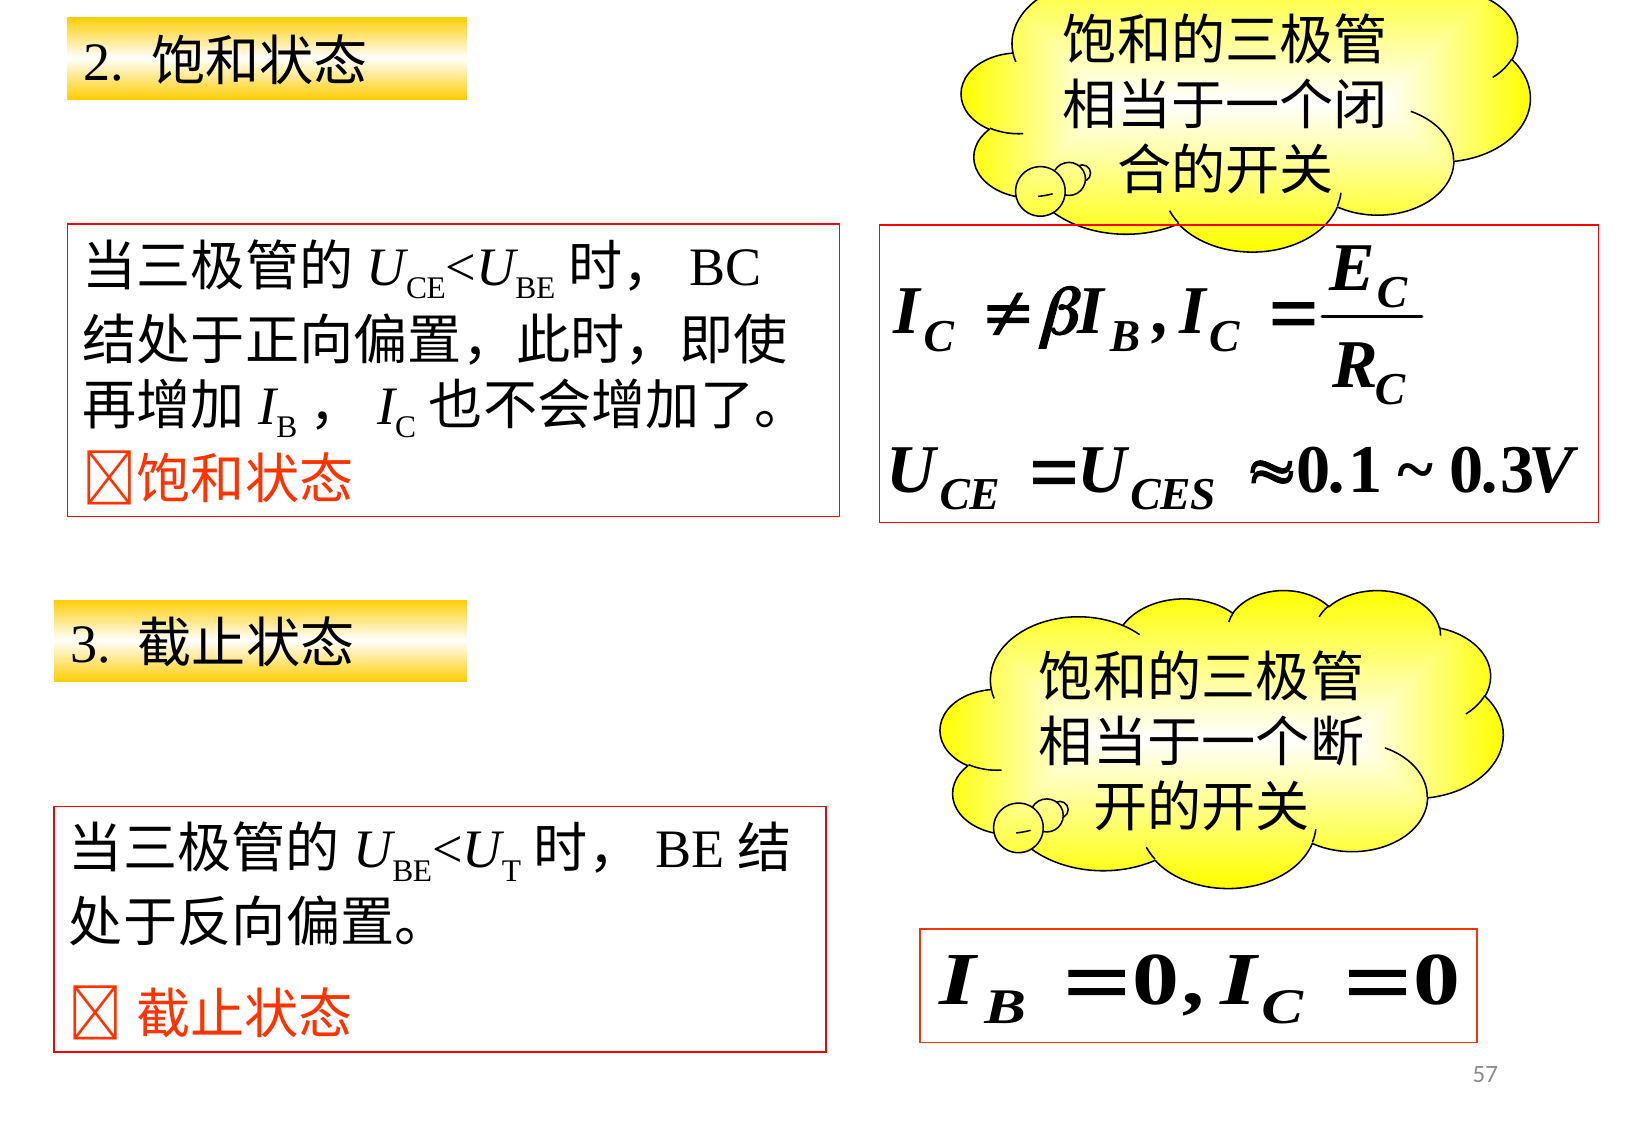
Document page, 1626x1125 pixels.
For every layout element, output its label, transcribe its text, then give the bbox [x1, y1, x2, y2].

text_box 当三极管的UCE<UBE时，BC结处于正向偏置，此时，即使再增加IB，IC也不会增加了。饱和状态 [67, 223, 840, 517]
text_box 3. 截止状态 [54, 600, 467, 682]
slide_number 57 [1147, 1042, 1514, 1103]
text_box 当三极管的UBE<UT时，BE结处于反向偏置。 截止状态 [54, 806, 826, 1052]
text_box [920, 929, 1476, 1042]
text_box 饱和的三极管相当于一个闭合的开关 [961, 0, 1531, 224]
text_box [880, 225, 1598, 522]
text_box 2. 饱和状态 [67, 17, 467, 100]
text_box 饱和的三极管相当于一个断开的开关 [939, 590, 1504, 889]
